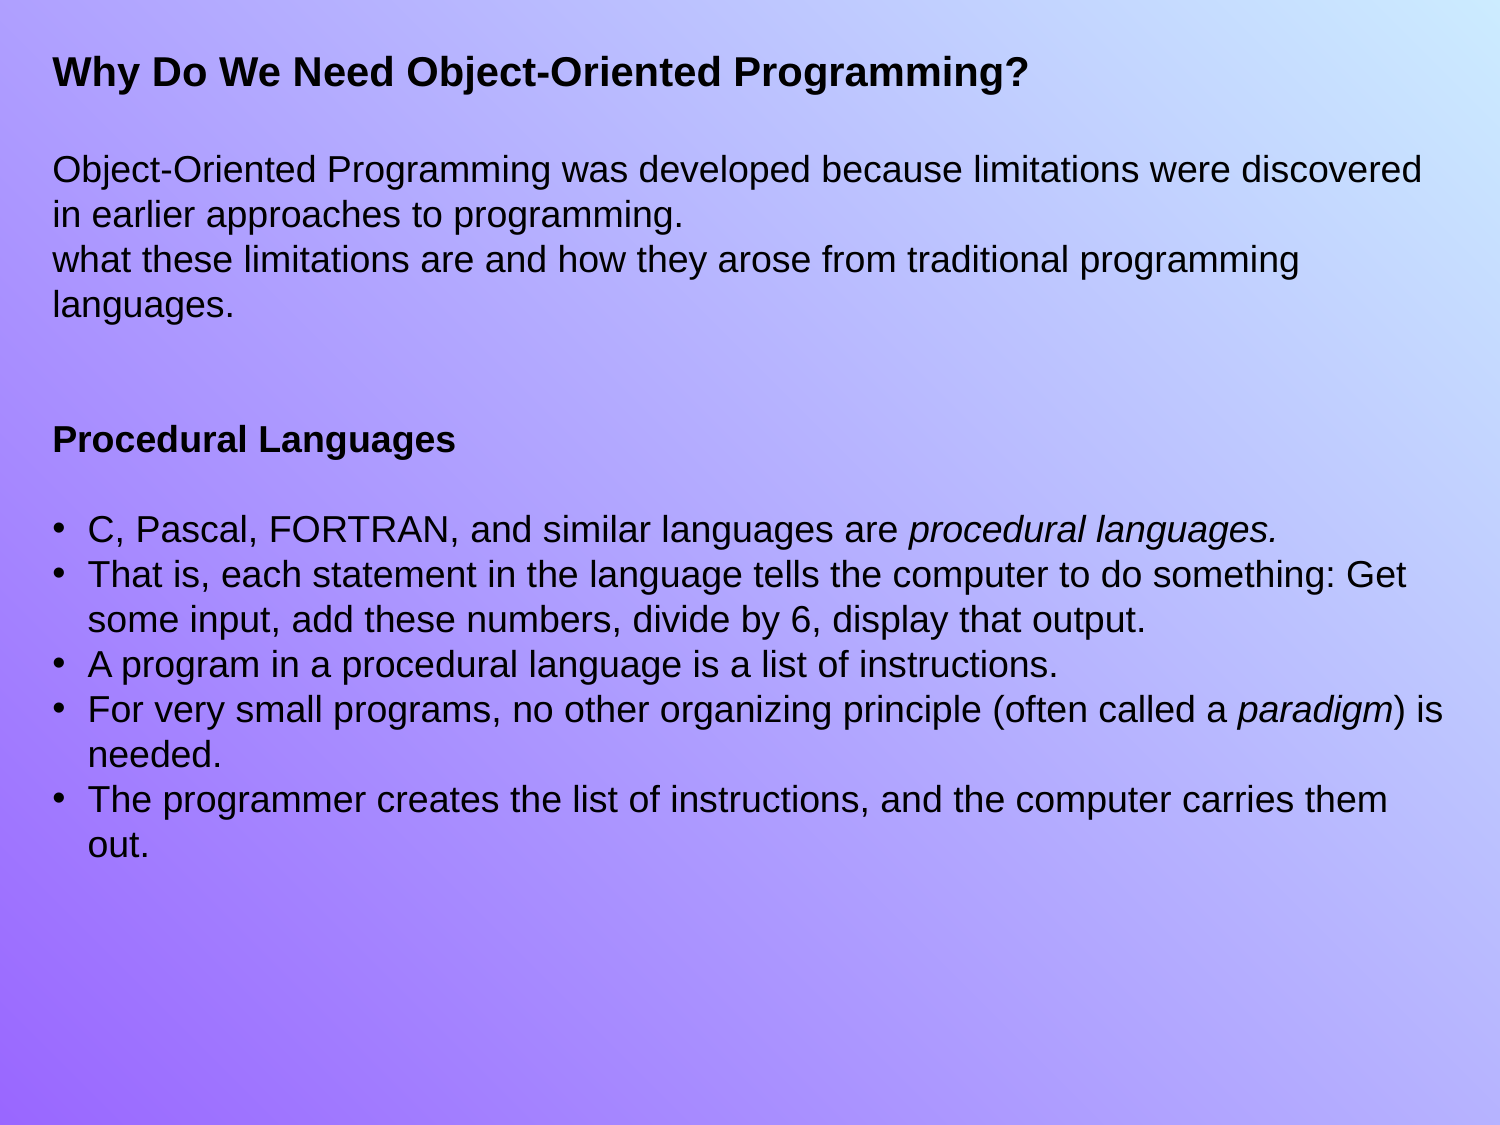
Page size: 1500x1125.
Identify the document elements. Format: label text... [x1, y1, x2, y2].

text_box Why Do We Need Object-Oriented Programming? Object-Oriented Programming was developed because limitations were discovered in earlier approaches to programming. what these limitations are and how they arose from traditional programming languages. Procedural Languages C, Pascal, FORTRAN, and similar languages are procedural languages. That is, each statement in the language tells the computer to do something: Get some input, add these numbers, divide by 6, display that output. A program in a procedural language is a list of instructions. For very small programs, no other organizing principle (often called a paradigm) is needed. The programmer creates the list of instructions, and the computer carries them out. [37, 37, 1475, 918]
